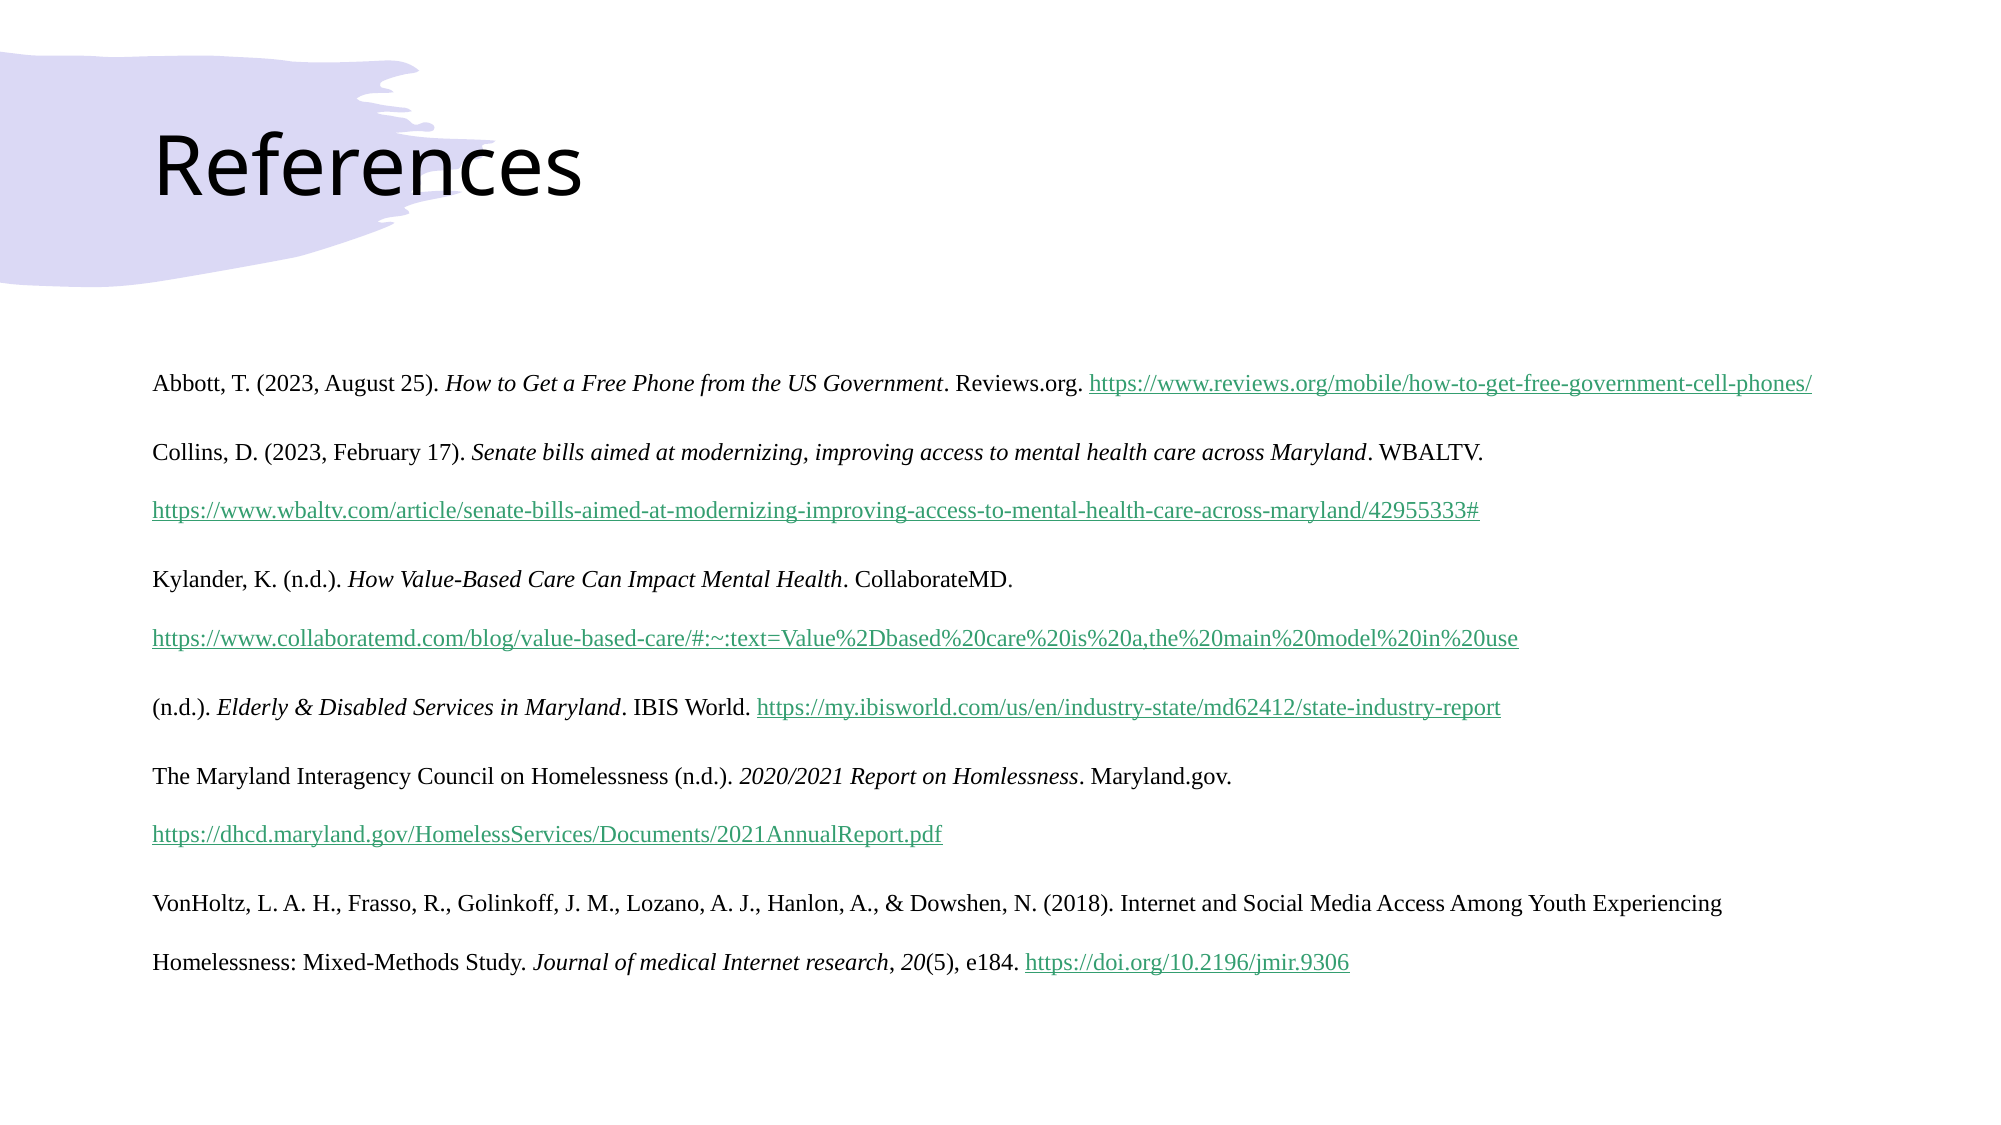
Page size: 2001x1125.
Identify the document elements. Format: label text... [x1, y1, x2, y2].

title References [137, 59, 1863, 278]
list Abbott, T. (2023, August 25). How to Get a Free Phone from the US Government. Reviews.org. https://www.reviews.org/mobile/how-to-get-free-government-cell-phones/ Collins, D. (2023, February 17). Senate bills aimed at modernizing, improving access to mental health care across Maryland. WBALTV. https://www.wbaltv.com/article/senate-bills-aimed-at-modernizing-improving-access-to-mental-health-care-across-maryland/42955333# Kylander, K. (n.d.). How Value-Based Care Can Impact Mental Health. CollaborateMD. https://www.collaboratemd.com/blog/value-based-care/#:~:text=Value%2Dbased%20care%20is%20a,the%20main%20model%20in%20use (n.d.). Elderly & Disabled Services in Maryland. IBIS World. https://my.ibisworld.com/us/en/industry-state/md62412/state-industry-report The Maryland Interagency Council on Homelessness (n.d.). 2020/2021 Report on Homlessness. Maryland.gov. https://dhcd.maryland.gov/HomelessServices/Documents/2021AnnualReport.pdf VonHoltz, L. A. H., Frasso, R., Golinkoff, J. M., Lozano, A. J., Hanlon, A., & Dowshen, N. (2018). Internet and Social Media Access Among Youth Experiencing Homelessness: Mixed-Methods Study. Journal of medical Internet research, 20(5), e184. https://doi.org/10.2196/jmir.9306 [137, 329, 1863, 1013]
